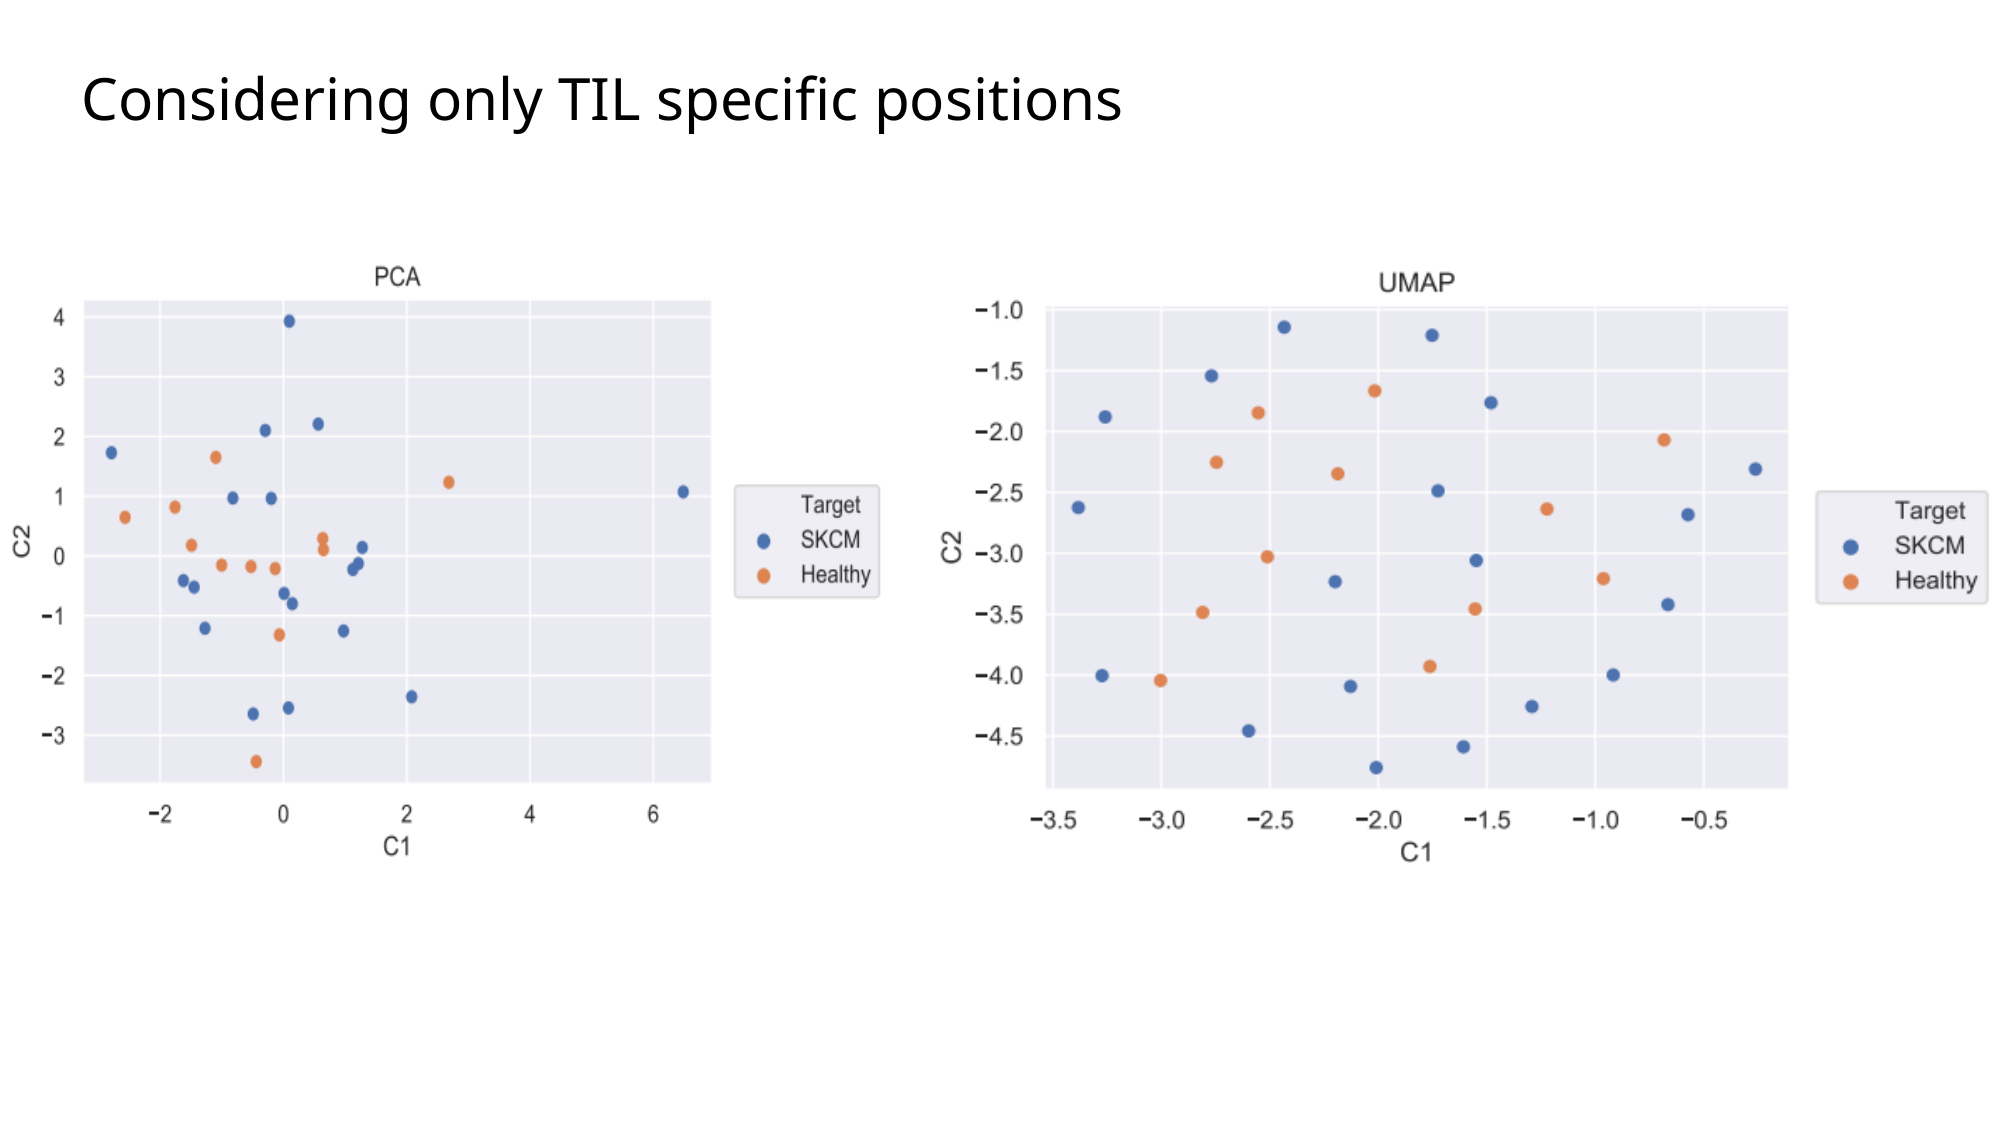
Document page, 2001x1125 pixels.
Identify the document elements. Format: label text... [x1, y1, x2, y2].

picture [926, 257, 2000, 880]
picture [0, 251, 890, 874]
title Considering only TIL specific positions [66, 0, 1761, 204]
